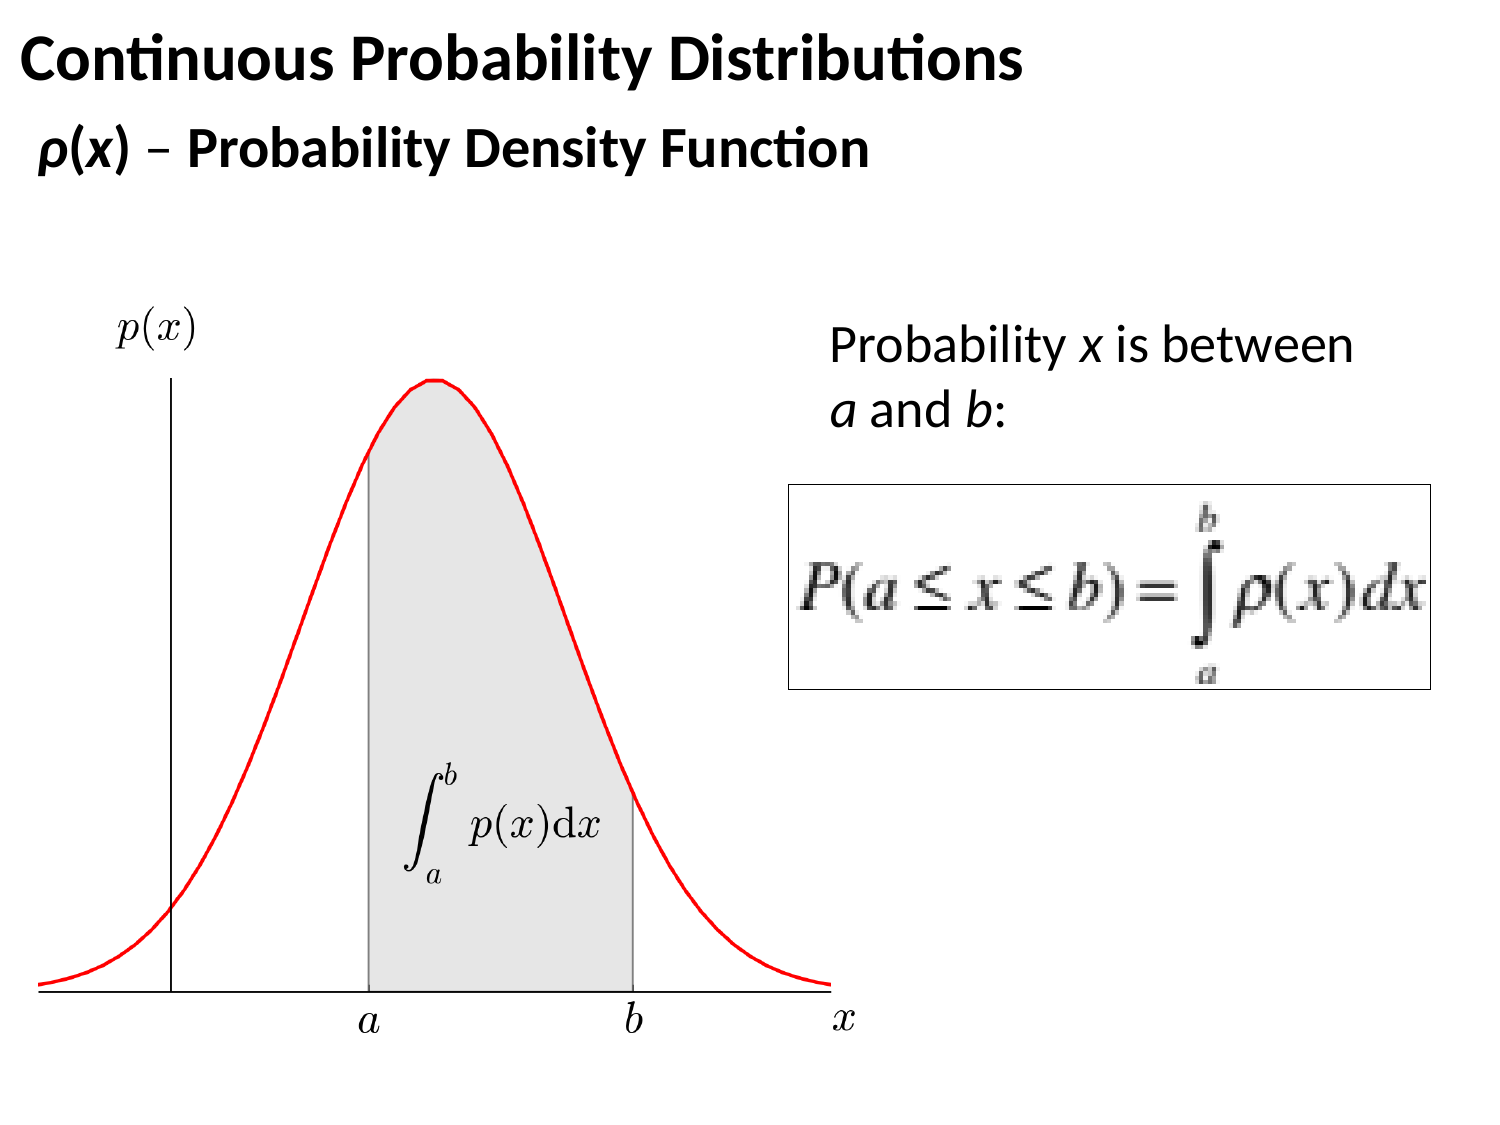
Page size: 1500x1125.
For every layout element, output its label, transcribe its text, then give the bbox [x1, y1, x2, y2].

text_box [788, 301, 1431, 690]
text_box ρ(x) – Probability Density Function [22, 102, 1500, 187]
text_box Continuous Probability Distributions [5, 6, 1041, 101]
picture [0, 301, 933, 1068]
